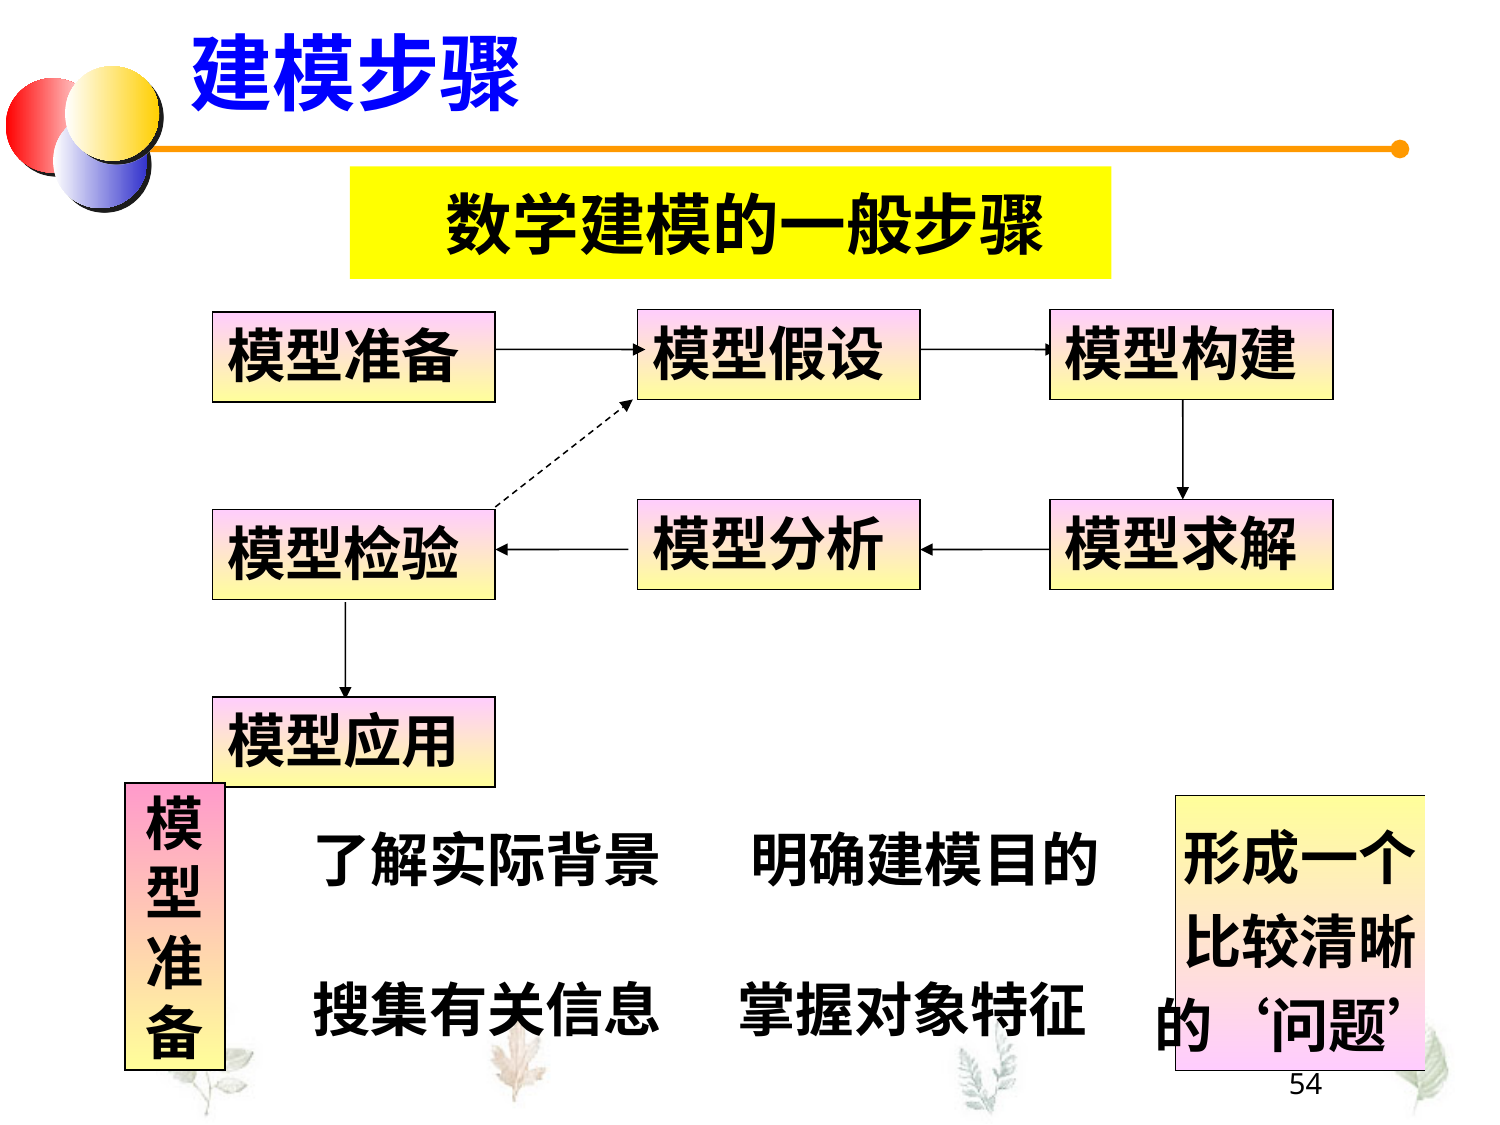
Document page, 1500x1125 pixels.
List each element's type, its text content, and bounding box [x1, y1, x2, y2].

text_box 形成一个 比较清晰 的‘问题’ [1175, 795, 1425, 1071]
picture [939, 1058, 1038, 1124]
text_box 掌握对象特征 [724, 957, 1100, 1058]
text_box 模 型 准 备 [125, 782, 225, 1071]
text_box 建模步骤 [174, 14, 1468, 114]
text_box 搜集有关信息 [299, 957, 675, 1058]
text_box 数学建模的一般步骤 [349, 166, 1112, 279]
text_box [164, 142, 1407, 156]
slide_number 54 [1025, 1037, 1338, 1113]
picture [1376, 1002, 1458, 1124]
picture [156, 995, 263, 1124]
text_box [212, 309, 1334, 788]
text_box 了解实际背景 [299, 807, 675, 908]
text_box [5, 66, 160, 209]
picture [478, 1058, 571, 1121]
text_box 明确建模目的 [737, 807, 1113, 908]
